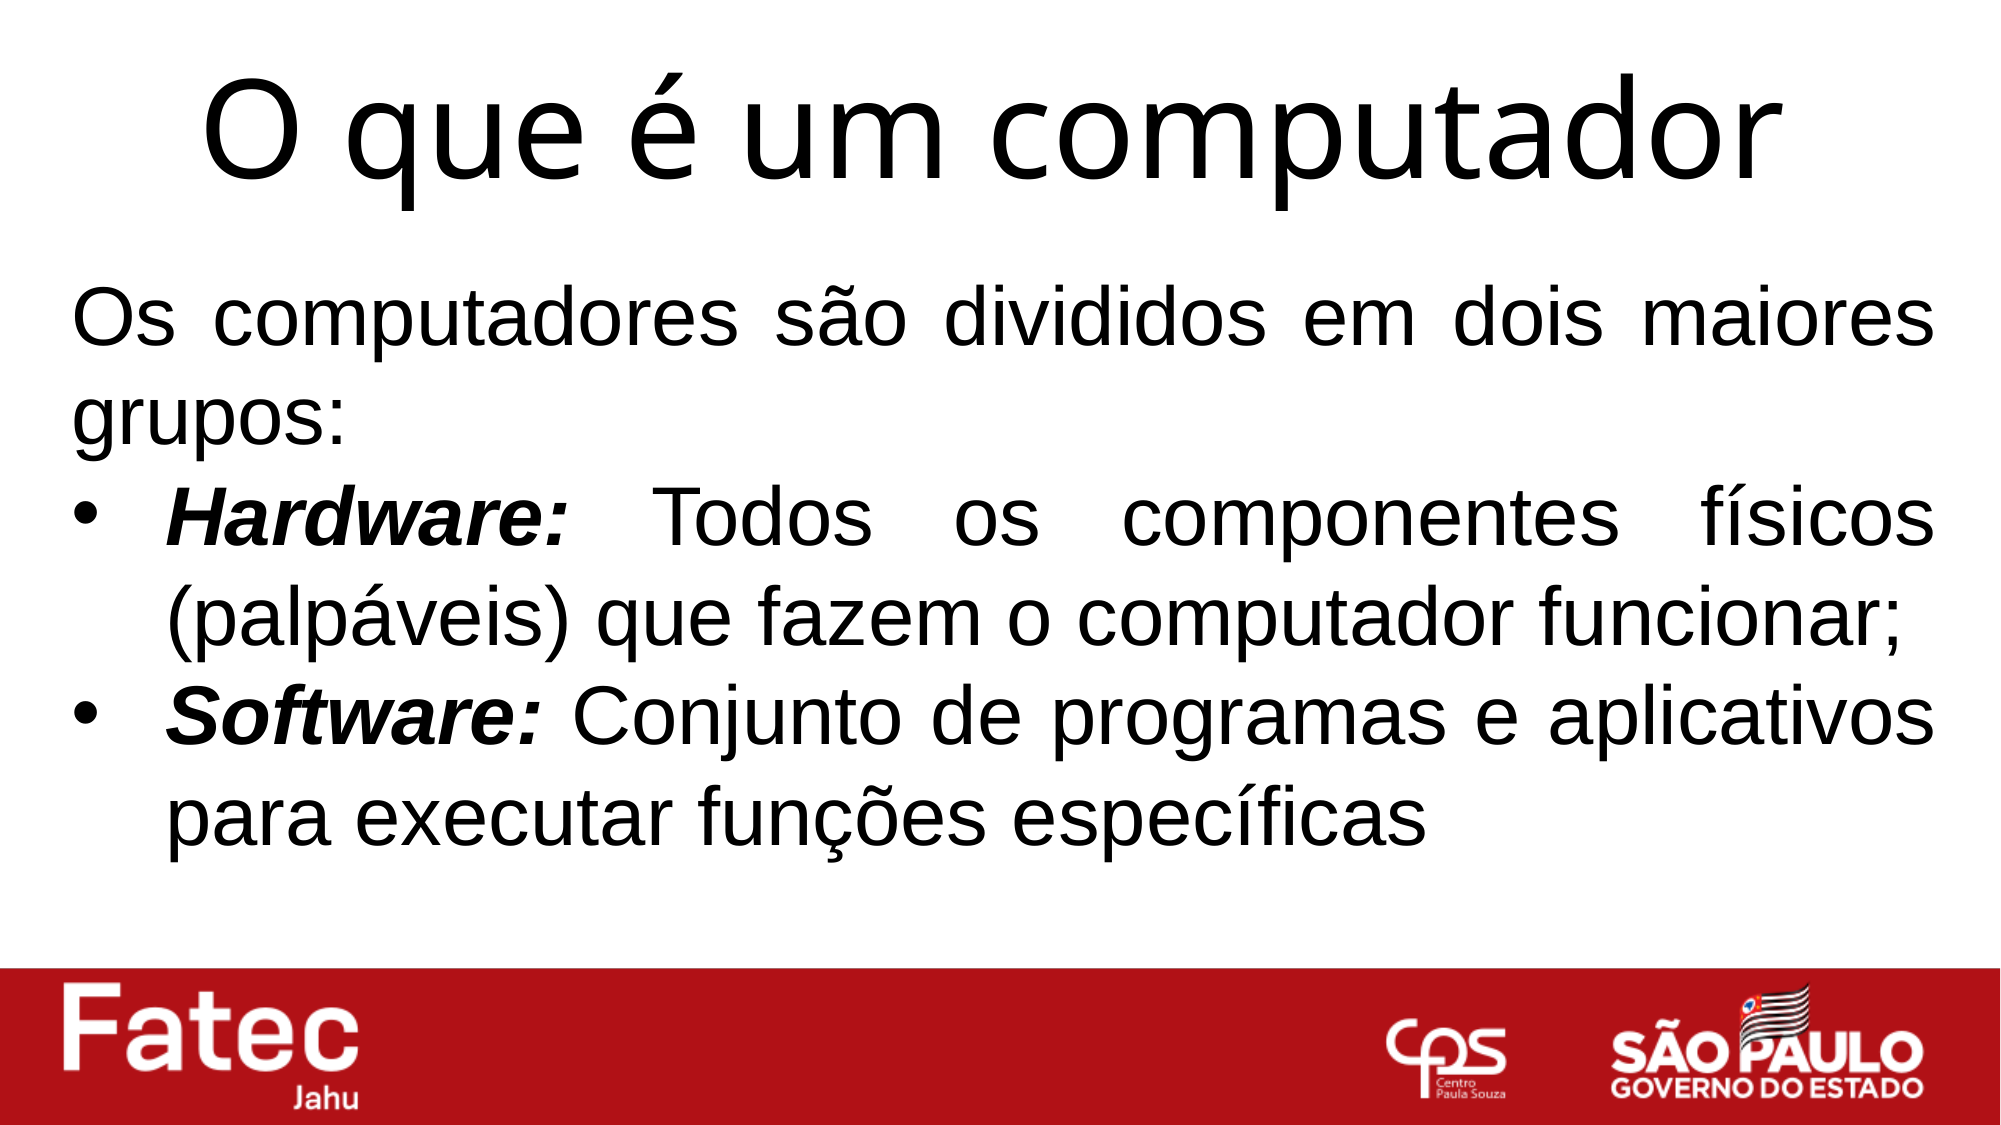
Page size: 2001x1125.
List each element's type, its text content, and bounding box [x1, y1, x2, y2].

picture [0, 0, 2001, 1125]
text_box Os computadores são divididos em dois maiores grupos: Hardware: Todos os componentes físicos (palpáveis) que fazem o computador funcionar; Software: Conjunto de programas e aplicativos para executar funções específicas [56, 254, 1953, 869]
text_box O que é um computador [108, 33, 1877, 214]
